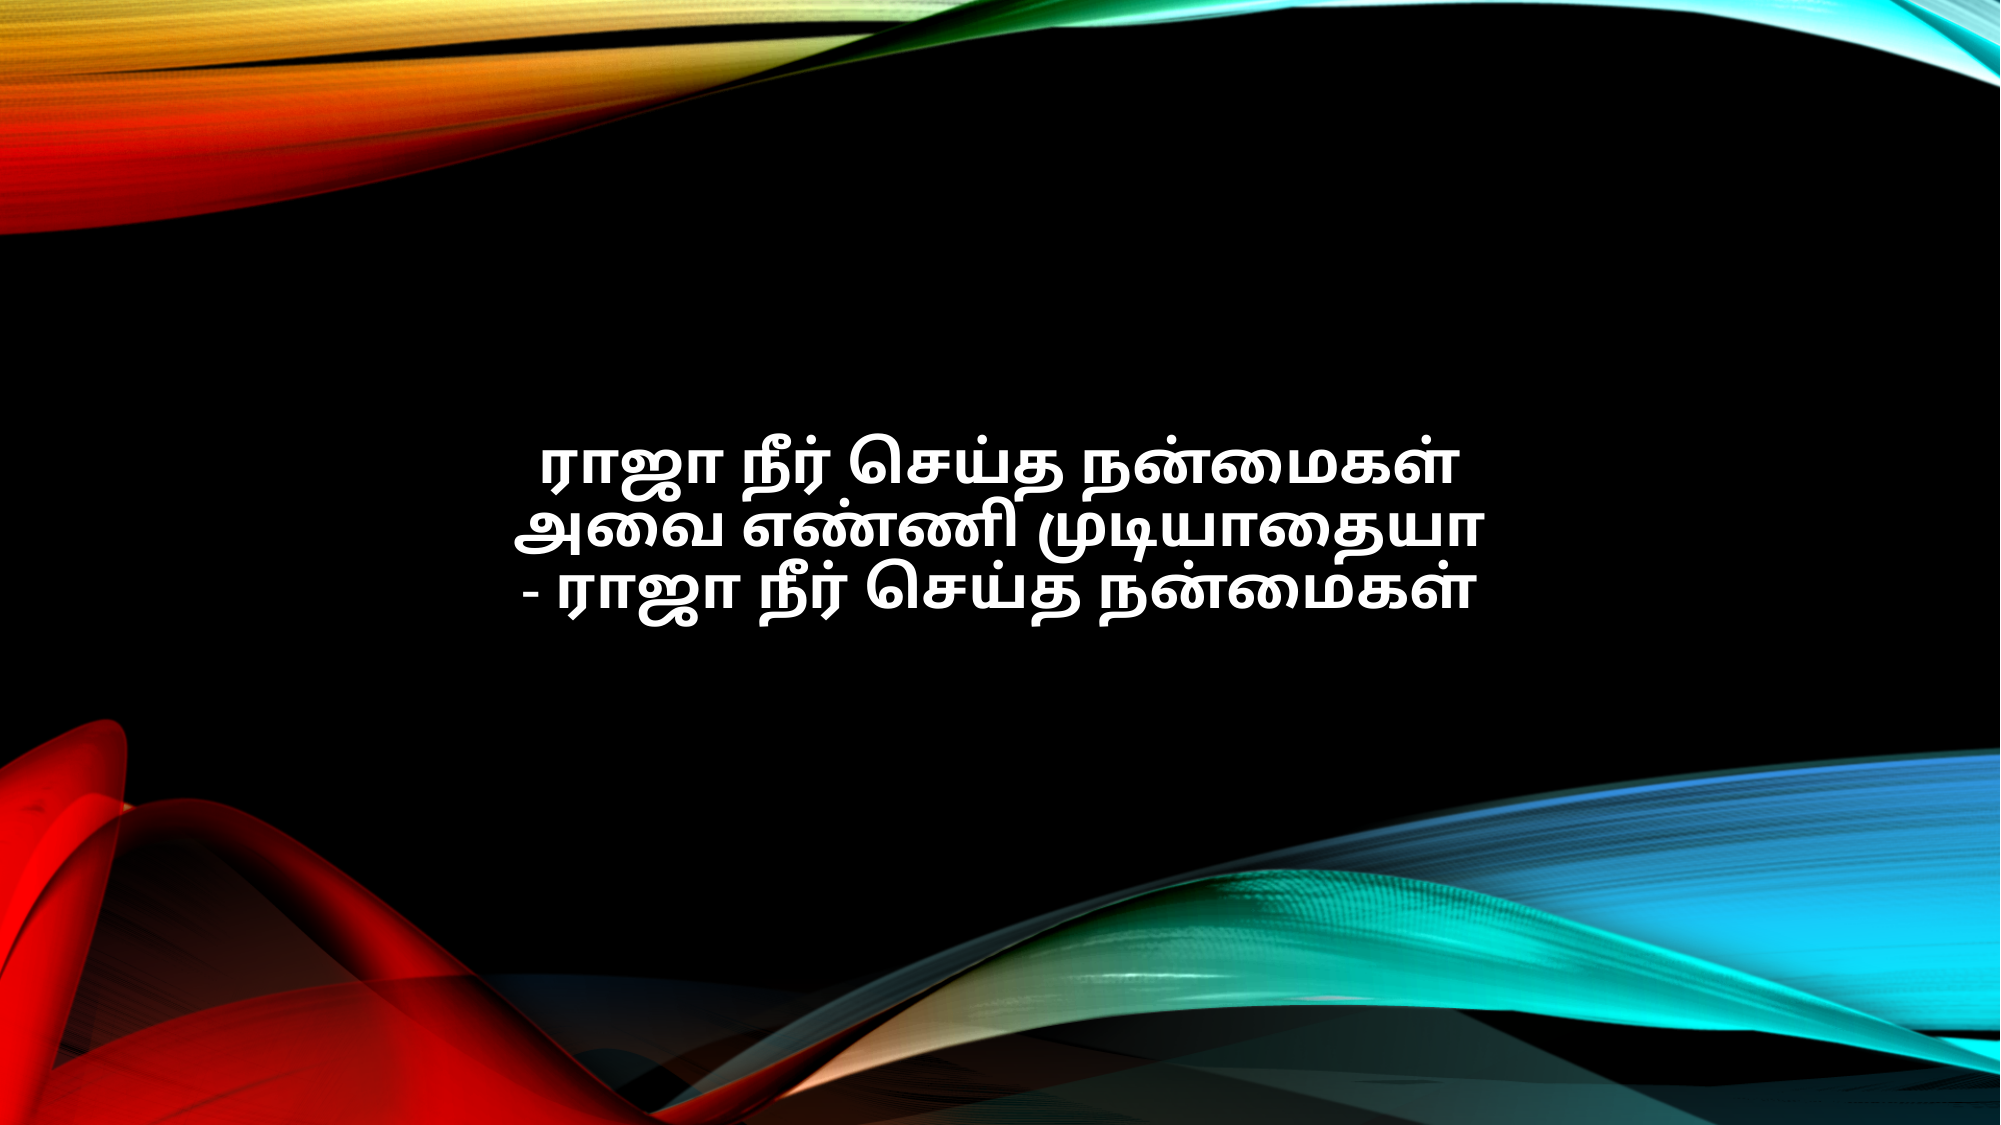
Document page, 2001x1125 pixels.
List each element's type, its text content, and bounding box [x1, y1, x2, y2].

subtitle ராஜா நீர் செய்த நன்மைகள் அவை எண்ணி முடியாதையா - ராஜா நீர் செய்த நன்மைகள் [0, 0, 2000, 1125]
